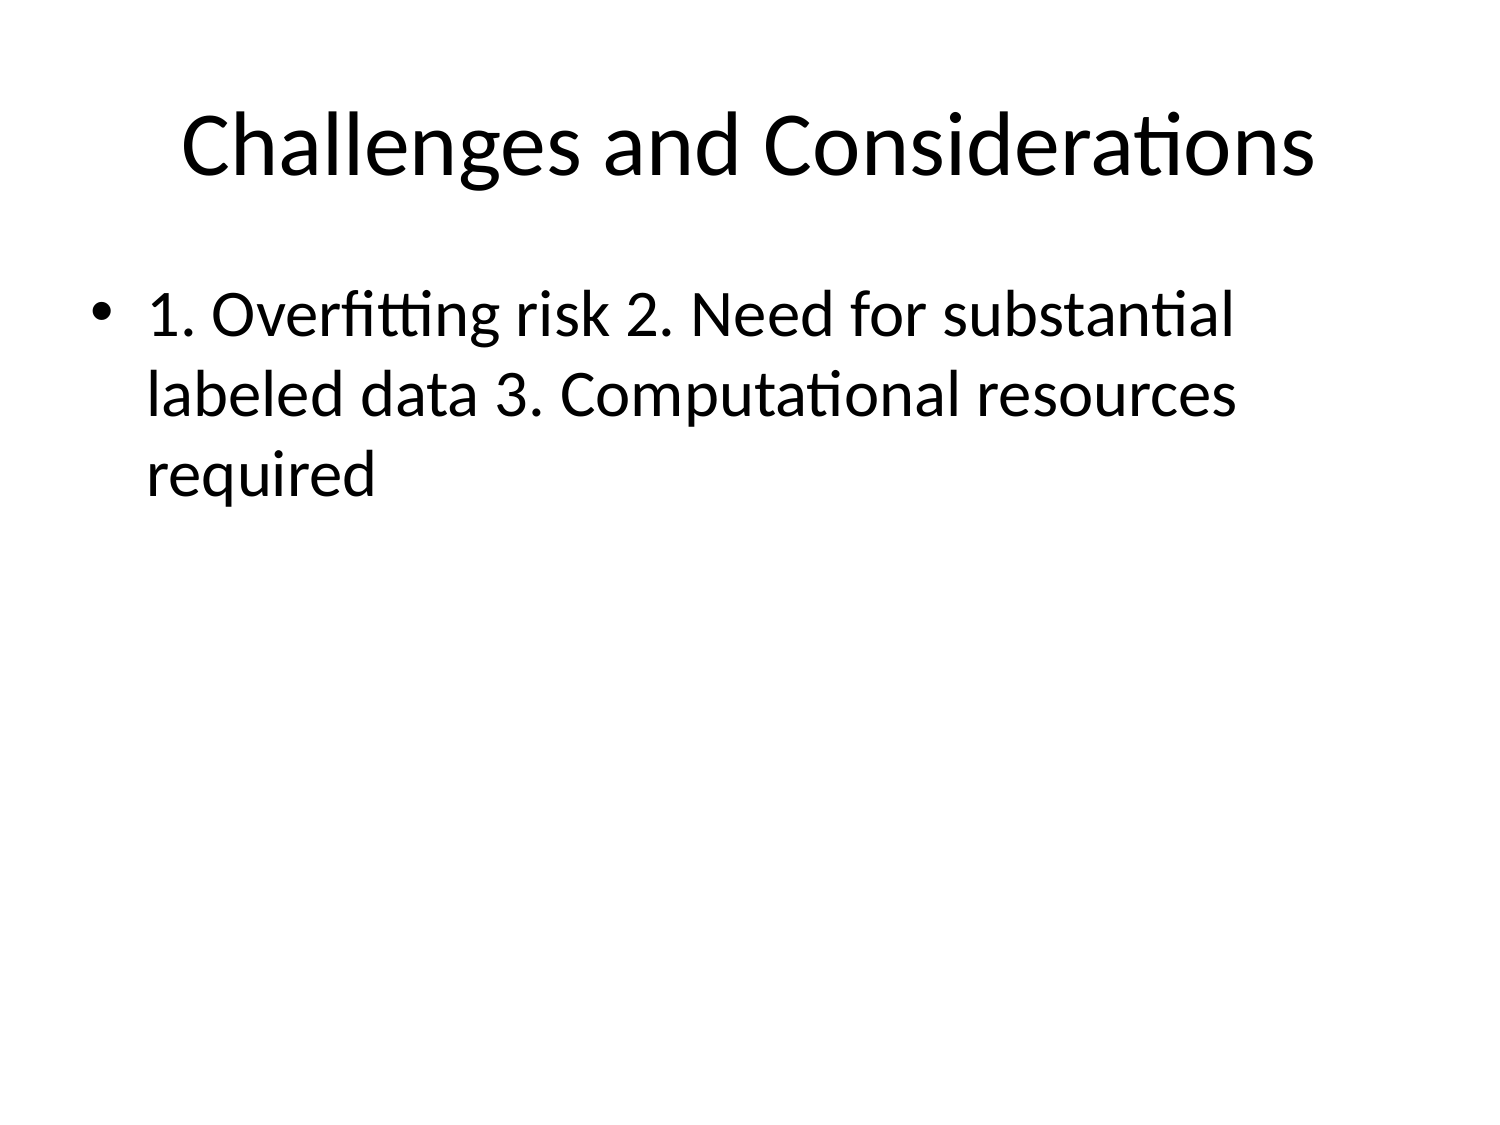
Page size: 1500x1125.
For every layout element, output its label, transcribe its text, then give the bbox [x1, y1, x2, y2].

list 1. Overfitting risk 2. Need for substantial labeled data 3. Computational resources required [75, 262, 1425, 1005]
title Challenges and Considerations [75, 45, 1425, 233]
